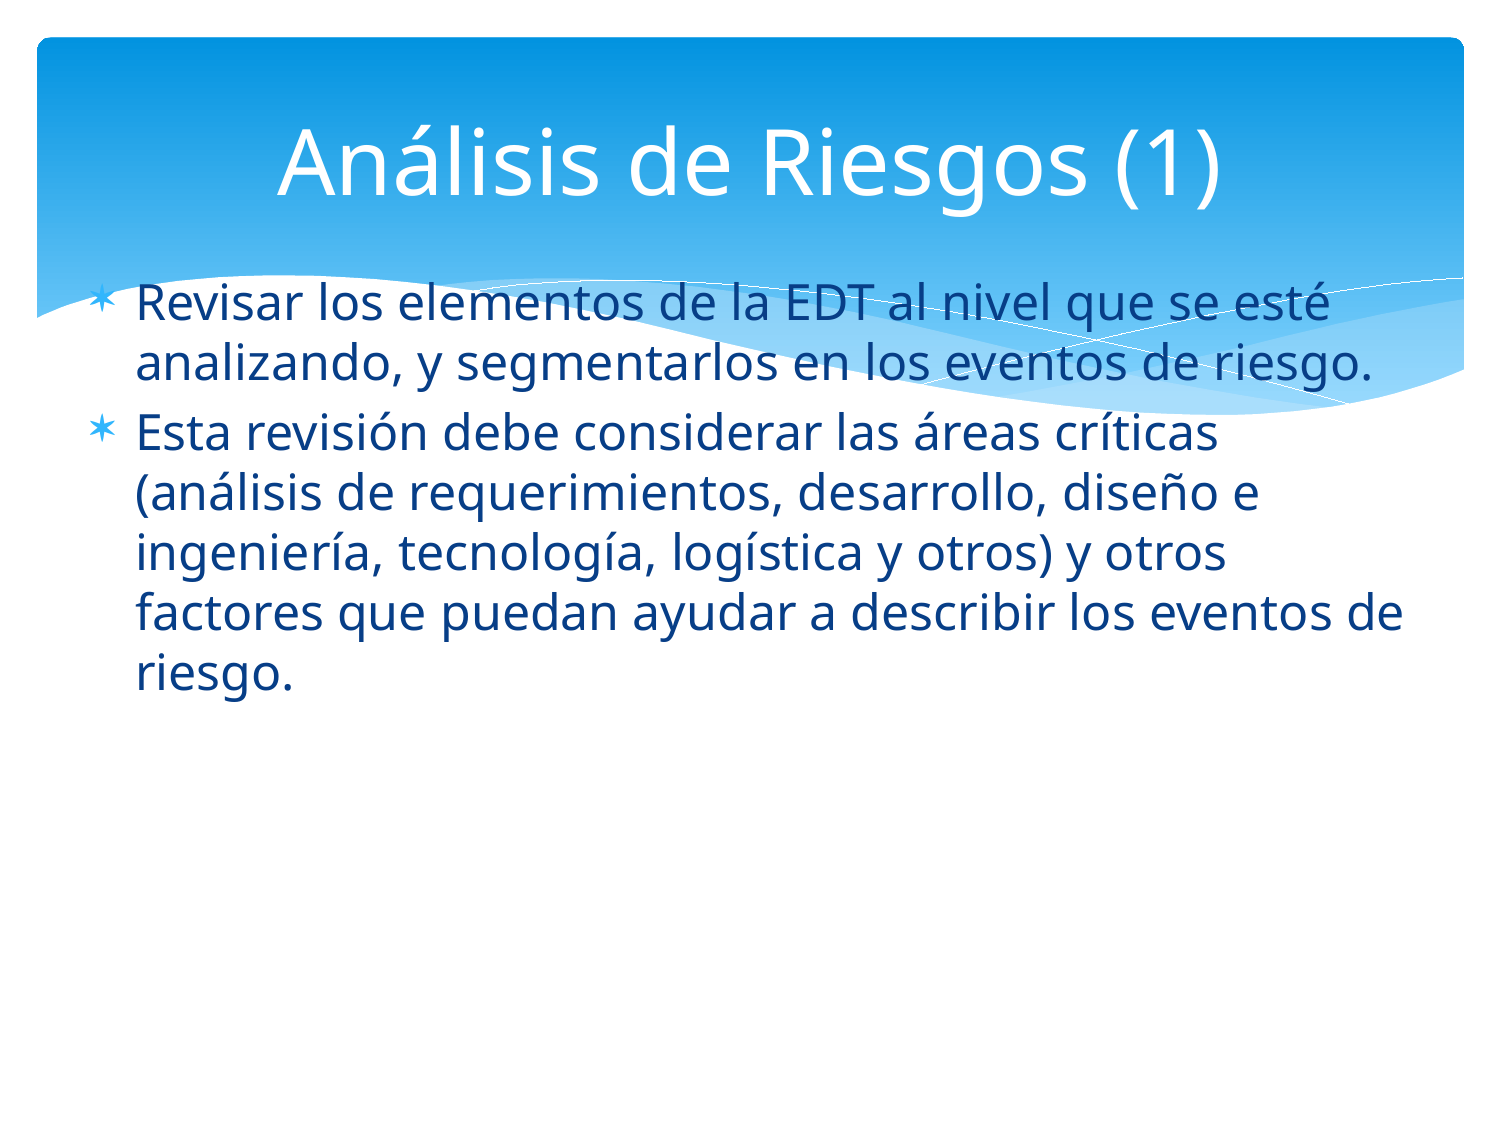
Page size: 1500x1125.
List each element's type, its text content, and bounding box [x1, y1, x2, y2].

list Revisar los elementos de la EDT al nivel que se esté analizando, y segmentarlos en los eventos de riesgo. Esta revisión debe considerar las áreas críticas (análisis de requerimientos, desarrollo, diseño e ingeniería, tecnología, logística y otros) y otros factores que puedan ayudar a describir los eventos de riesgo. [75, 262, 1425, 1094]
title Análisis de Riesgos (1) [75, 55, 1425, 261]
